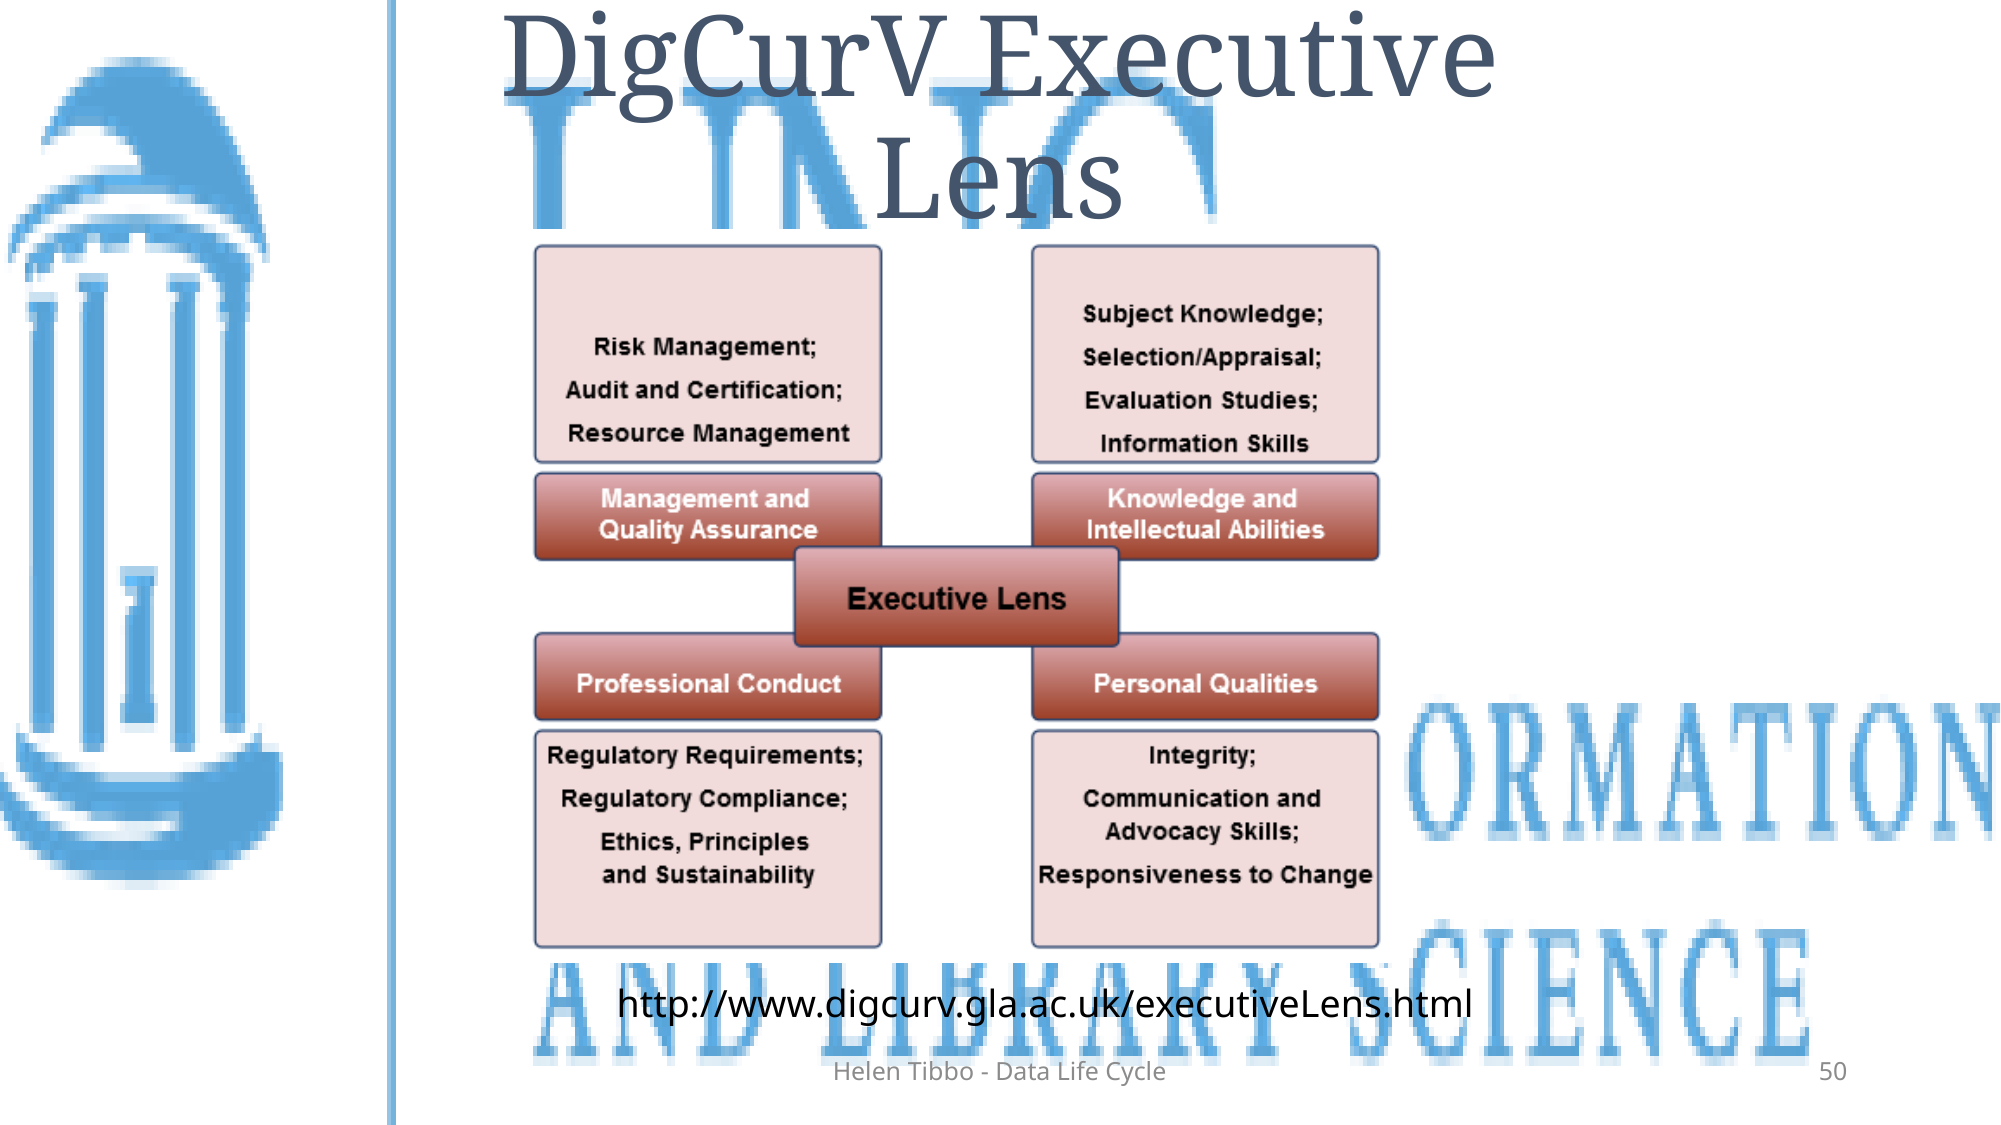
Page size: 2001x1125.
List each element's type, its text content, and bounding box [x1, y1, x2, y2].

picture [0, 0, 2001, 1125]
title DigCurV Executive Lens [353, 12, 1647, 230]
footer Helen Tibbo - Data Life Cycle [662, 1042, 1338, 1103]
text_box http://www.digcurv.gla.ac.uk/executiveLens.html [601, 972, 1647, 1033]
slide_number 50 [1412, 1042, 1863, 1103]
